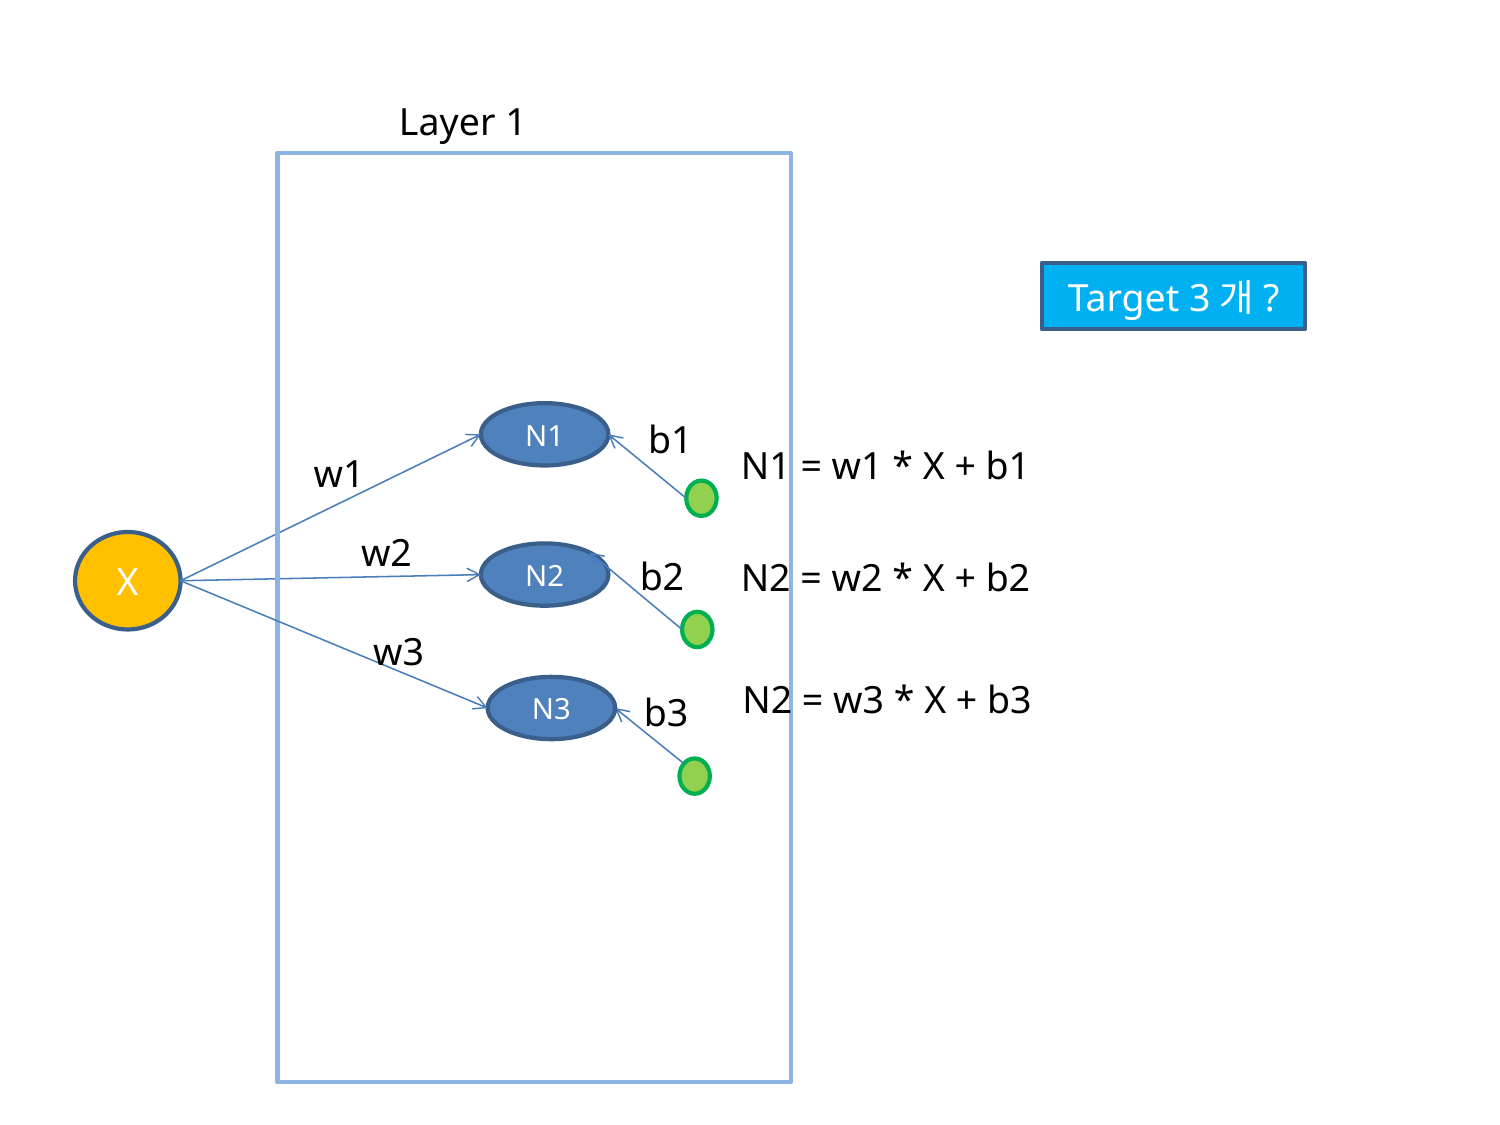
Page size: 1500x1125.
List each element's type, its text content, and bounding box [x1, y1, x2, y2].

text_box N2 = w3 * X + b3 [727, 668, 1493, 729]
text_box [180, 580, 488, 709]
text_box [180, 574, 481, 580]
text_box b3 [629, 681, 752, 741]
text_box N1 = w1 * X + b1 [793, 435, 1077, 495]
text_box Layer 1 [384, 90, 542, 151]
text_box X [72, 529, 175, 632]
text_box N2 = w2 * X + b2 [793, 546, 1492, 606]
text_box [608, 434, 687, 499]
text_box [614, 707, 685, 764]
text_box [275, 151, 793, 1084]
text_box Target 3개? [1040, 261, 1307, 331]
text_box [180, 434, 481, 574]
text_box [589, 552, 683, 630]
